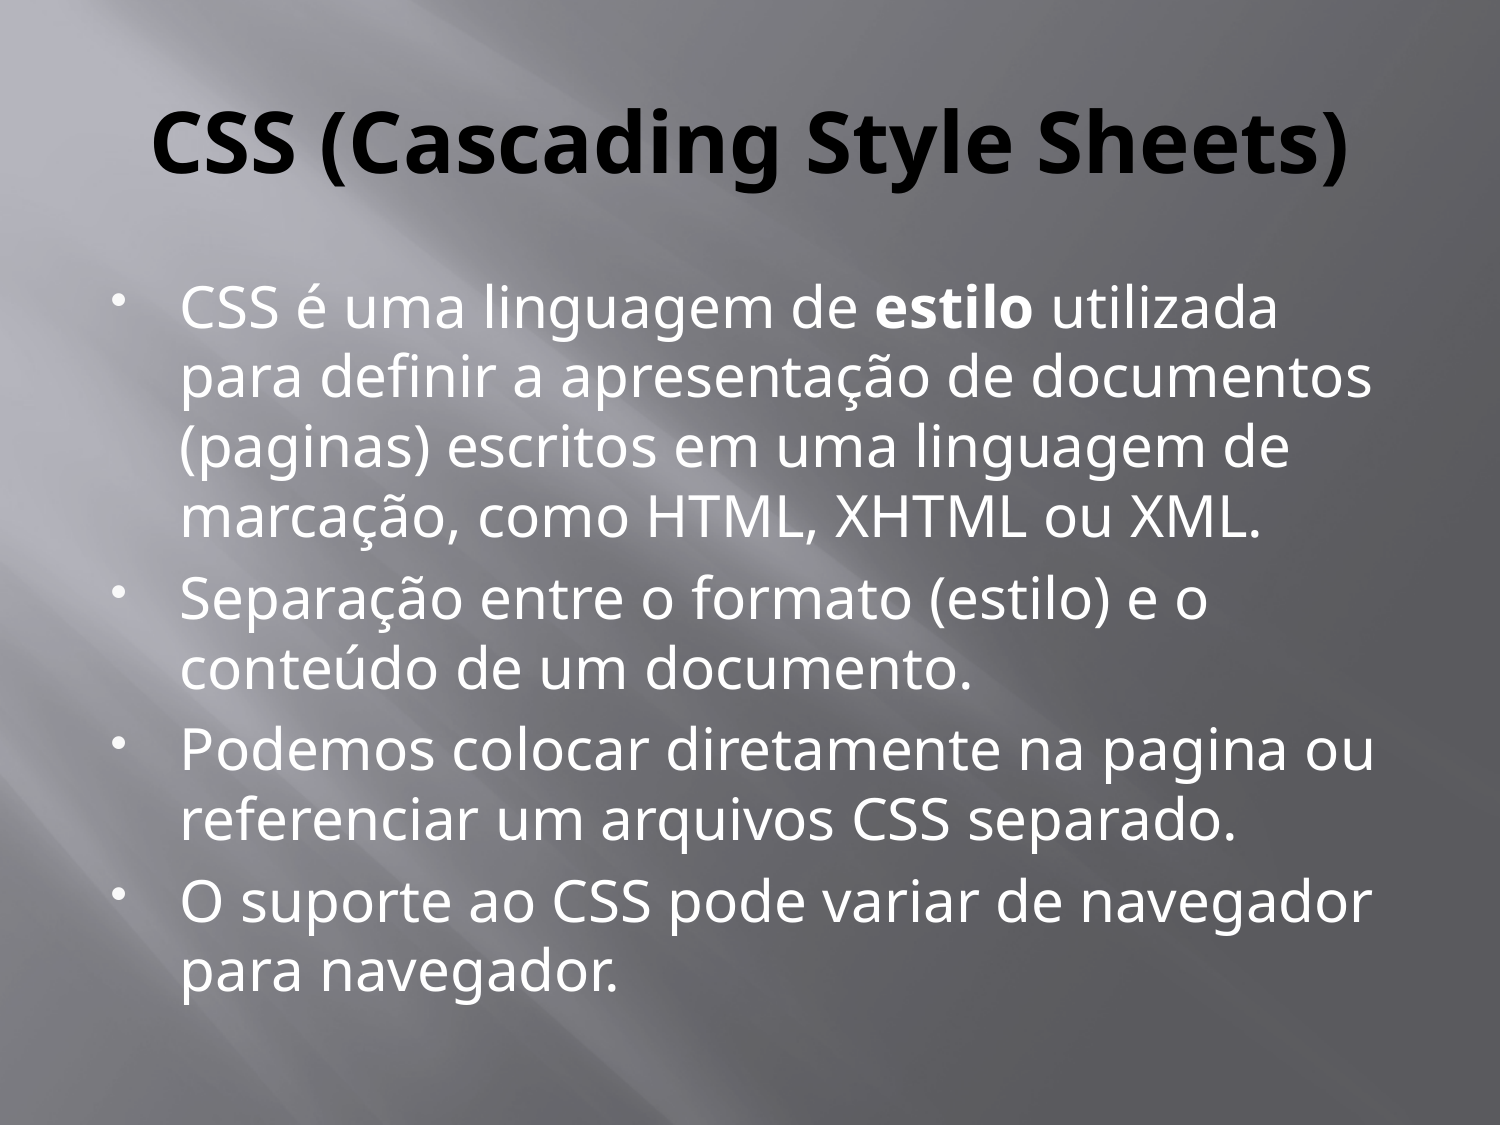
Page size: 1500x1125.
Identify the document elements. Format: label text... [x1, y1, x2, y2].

list CSS é uma linguagem de estilo utilizada para definir a apresentação de documentos (paginas) escritos em uma linguagem de marcação, como HTML, XHTML ou XML. Separação entre o formato (estilo) e o conteúdo de um documento. Podemos colocar diretamente na pagina ou referenciar um arquivos CSS separado. O suporte ao CSS pode variar de navegador para navegador. [75, 262, 1425, 1035]
title CSS (Cascading Style Sheets) [75, 45, 1425, 233]
